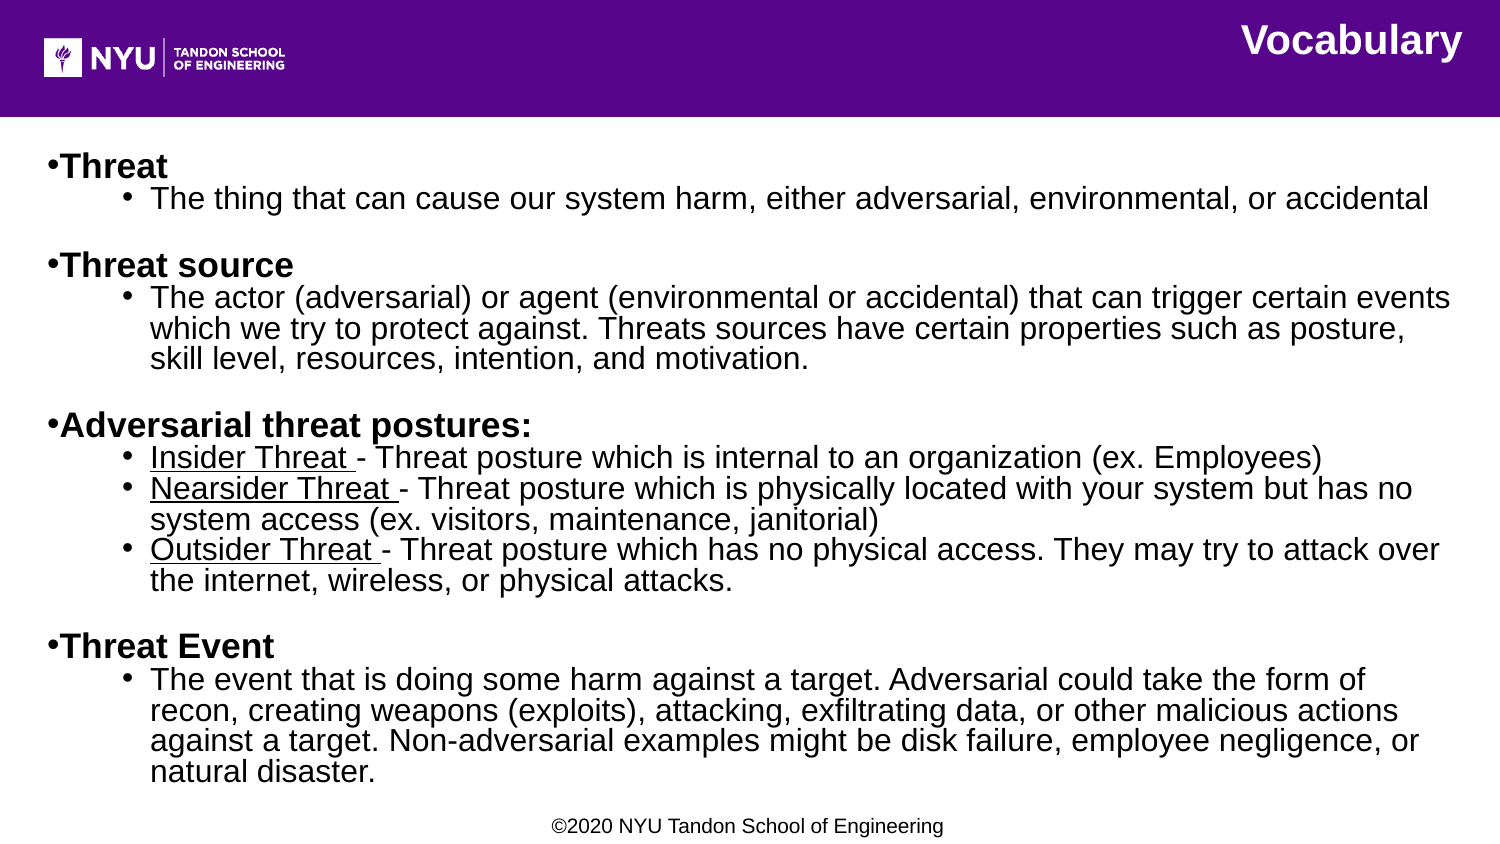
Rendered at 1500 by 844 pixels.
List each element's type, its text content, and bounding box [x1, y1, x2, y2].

list Vocabulary [392, 12, 1463, 109]
picture [44, 38, 285, 77]
list Threat The thing that can cause our system harm, either adversarial, environmental, or accidental Threat source The actor (adversarial) or agent (environmental or accidental) that can trigger certain events which we try to protect against. Threats sources have certain properties such as posture, skill level, resources, intention, and motivation. Adversarial threat postures: Insider Threat - Threat posture which is internal to an organization (ex. Employees) Nearsider Threat - Threat posture which is physically located with your system but has no system access (ex. visitors, maintenance, janitorial) Outsider Threat - Threat posture which has no physical access. They may try to attack over the internet, wireless, or physical attacks. Threat Event The event that is doing some harm against a target. Adversarial could take the form of recon, creating weapons (exploits), attacking, exfiltrating data, or other malicious actions against a target. Non-adversarial examples might be disk failure, employee negligence, or natural disaster. [47, 151, 1454, 828]
